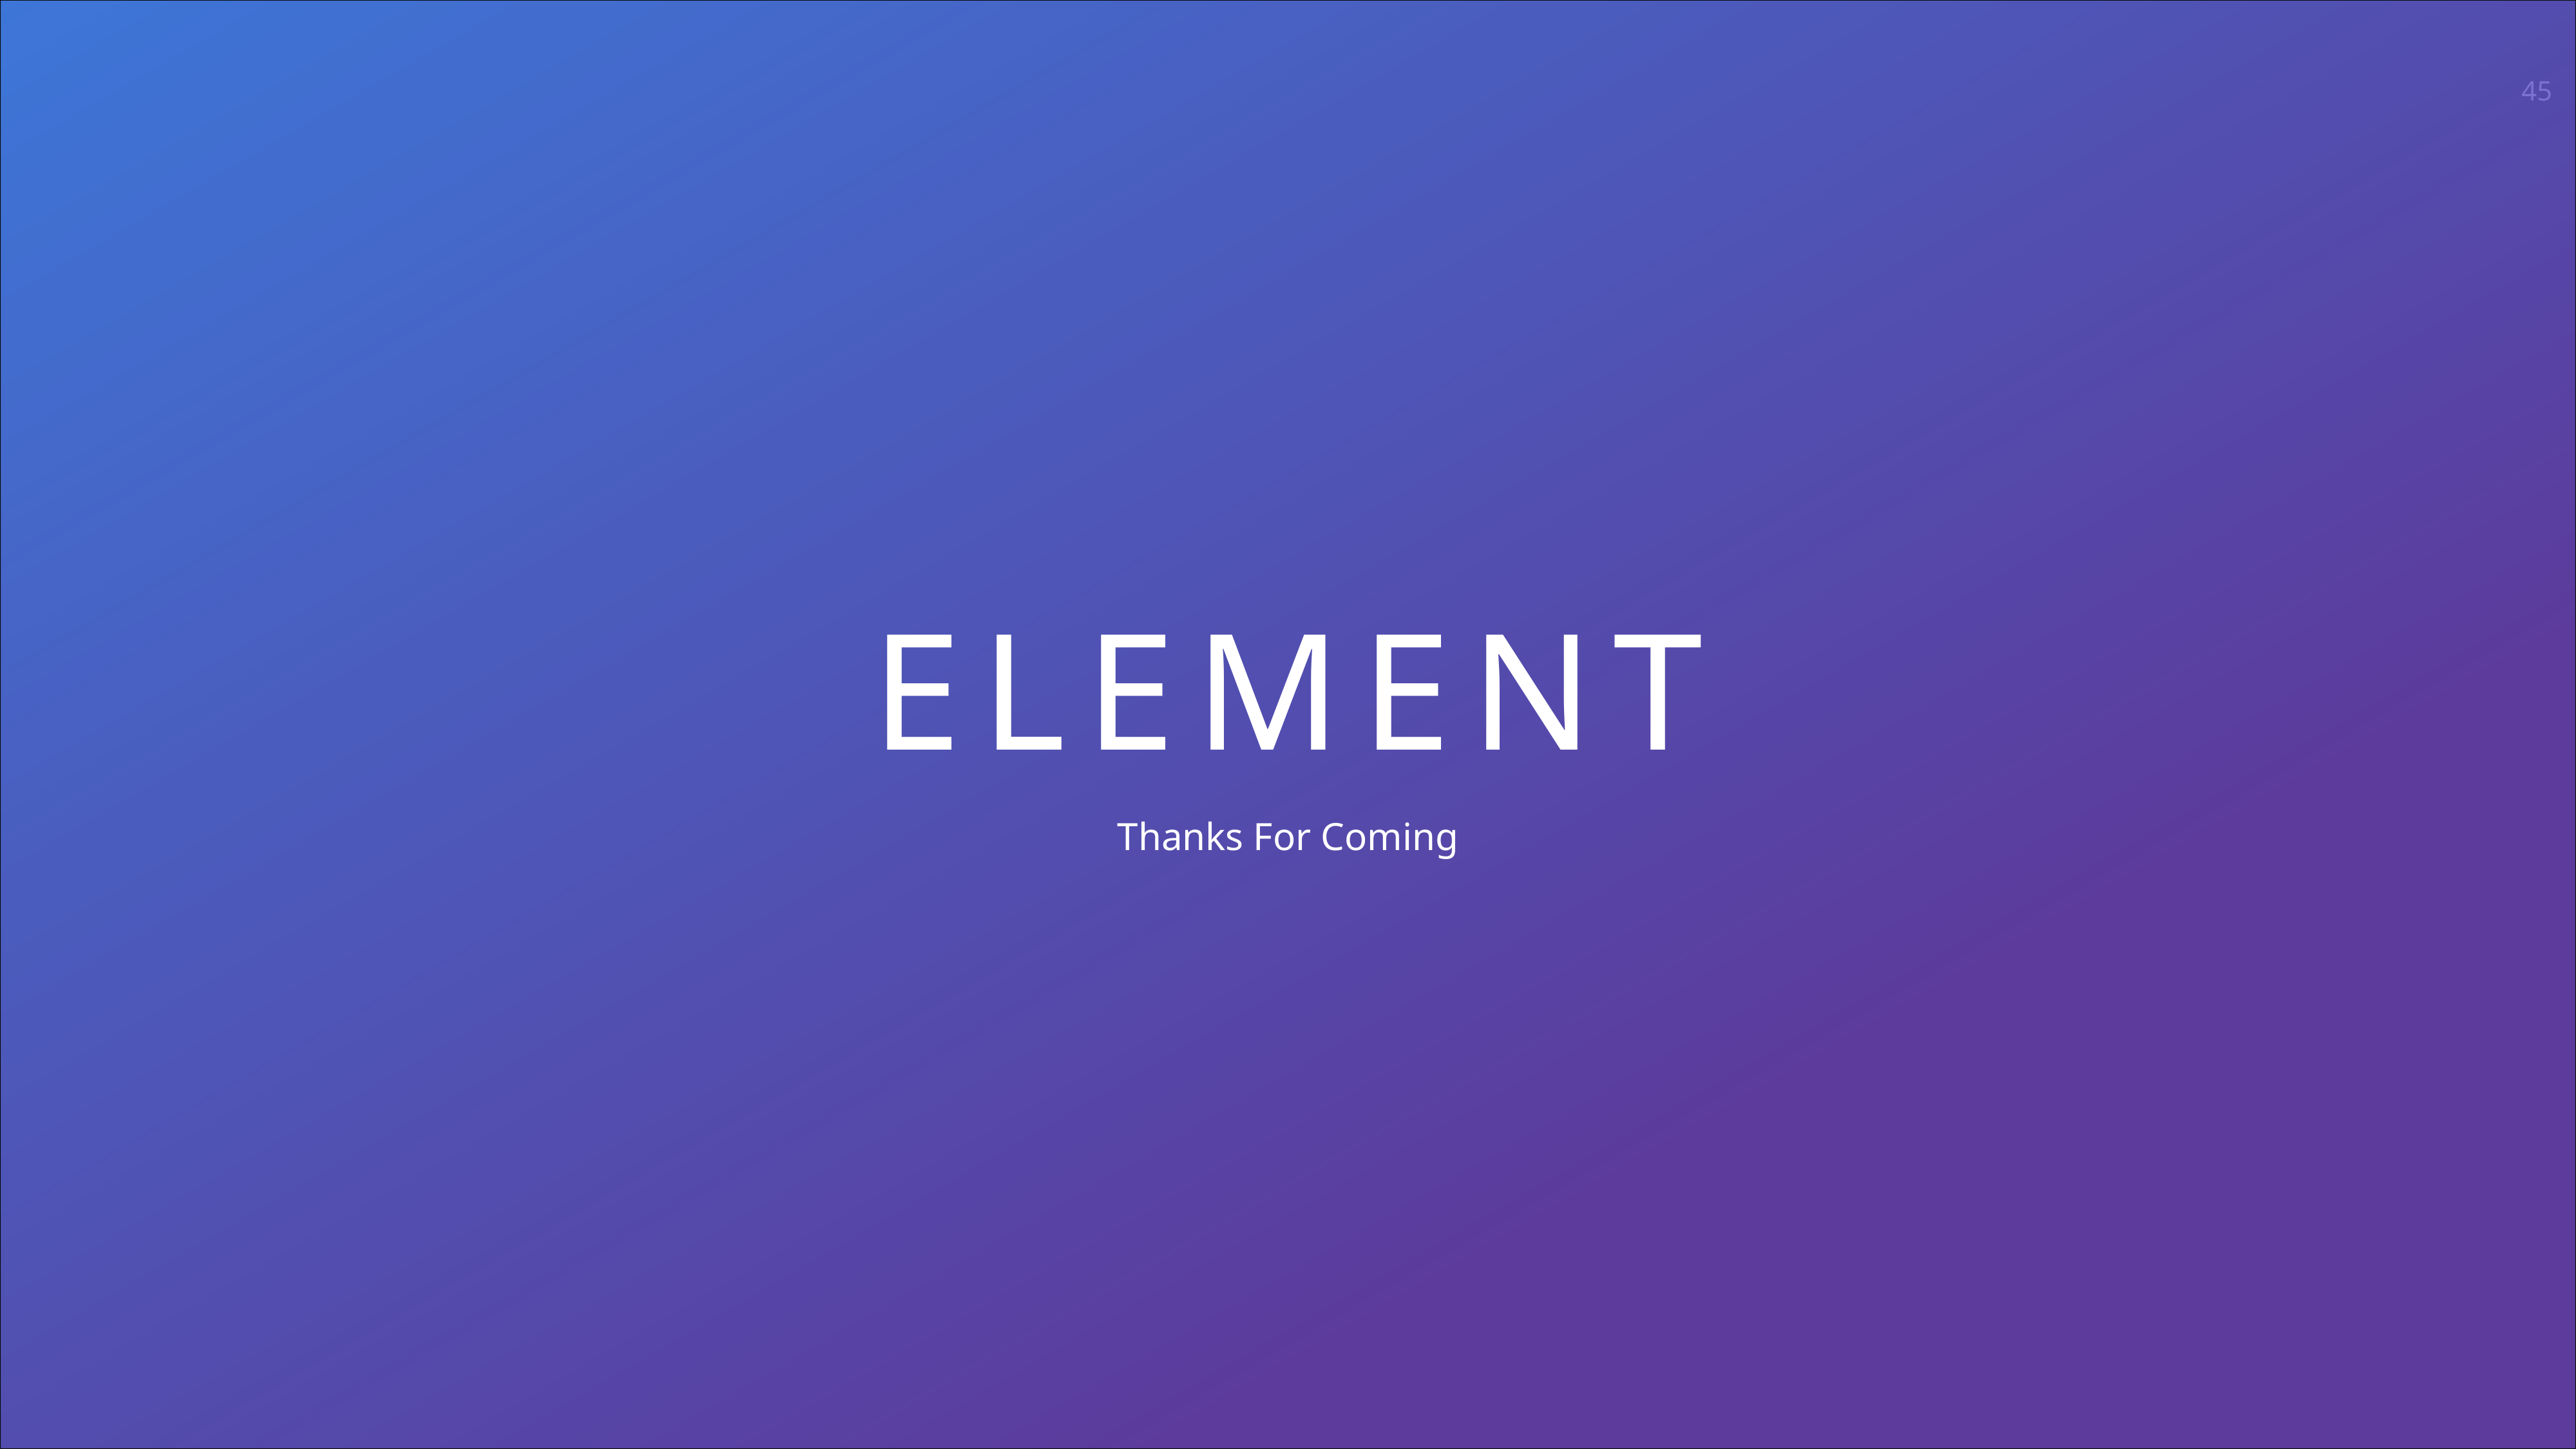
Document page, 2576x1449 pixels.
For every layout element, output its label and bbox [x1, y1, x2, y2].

text_box [705, 583, 1871, 866]
picture [0, 0, 2576, 1449]
